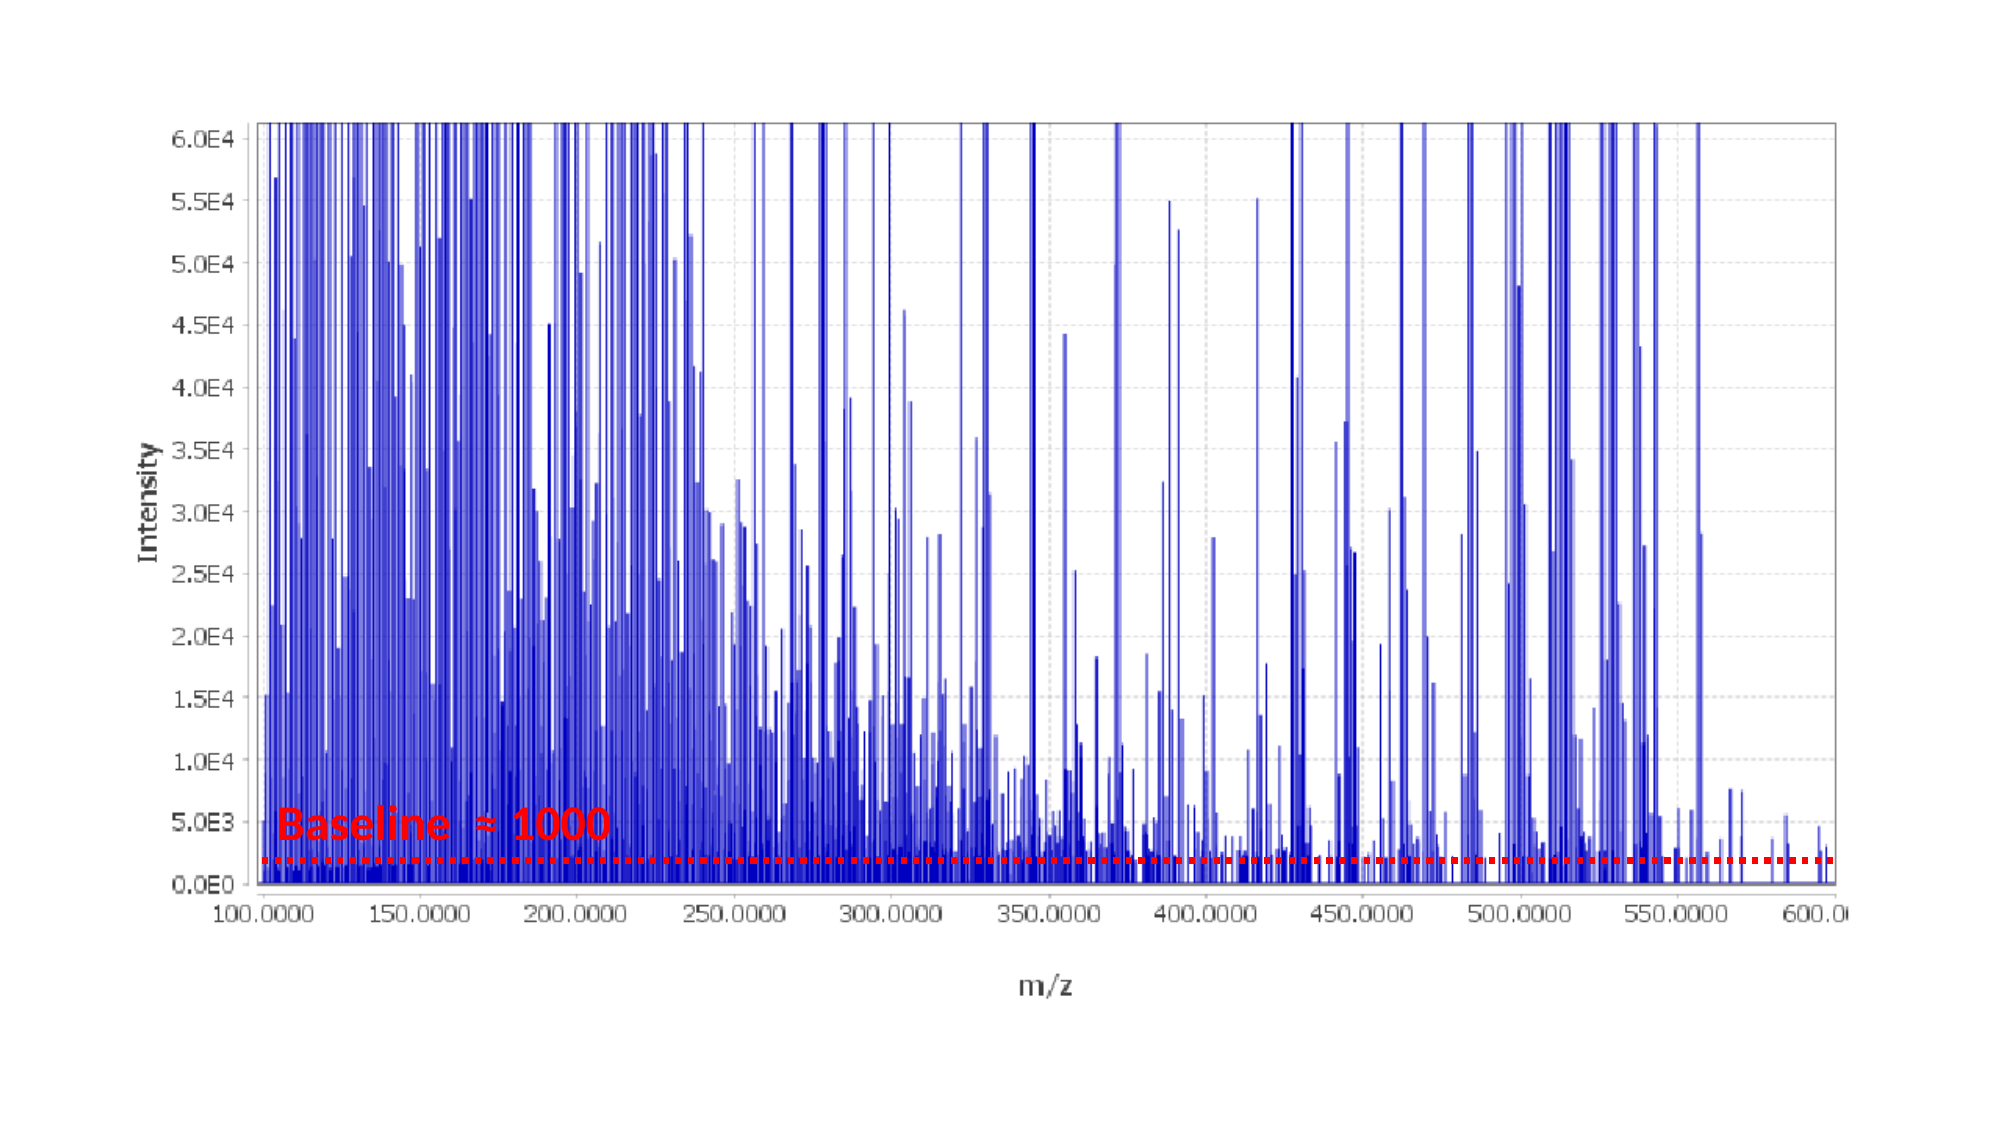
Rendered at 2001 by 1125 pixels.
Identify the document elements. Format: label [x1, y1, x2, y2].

picture [132, 115, 1849, 1000]
